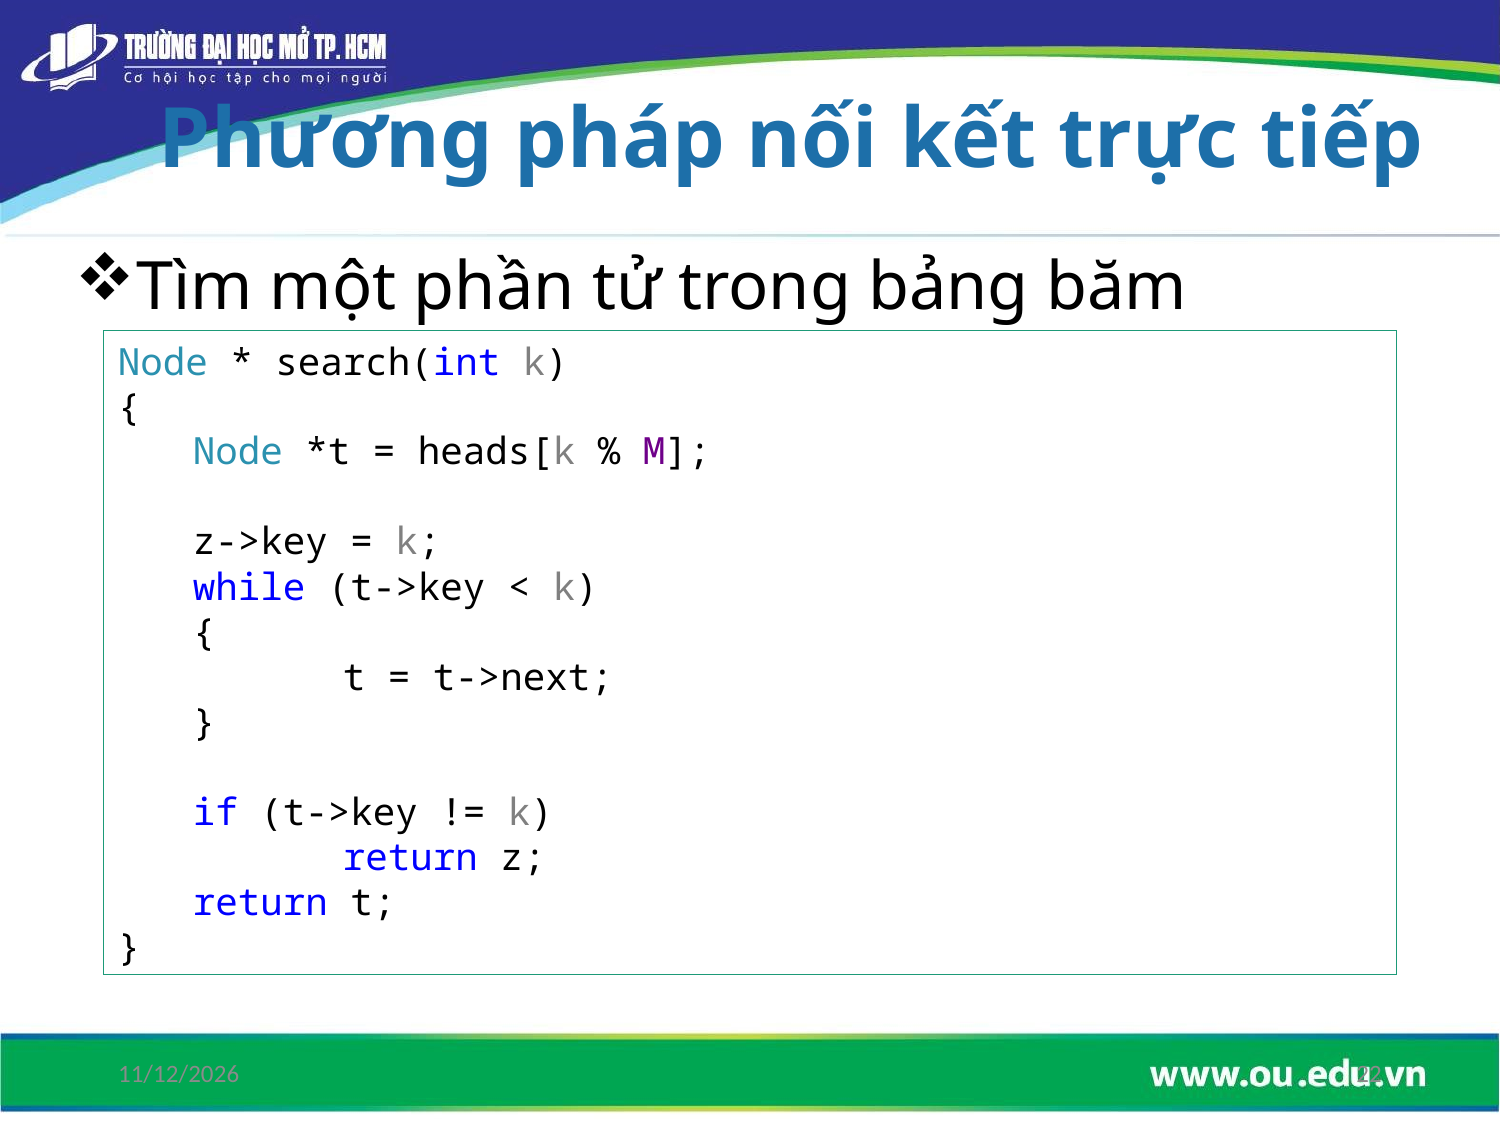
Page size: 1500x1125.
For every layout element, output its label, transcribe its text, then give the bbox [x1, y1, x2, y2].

picture [0, 0, 1500, 1125]
slide_number 22 [1059, 1042, 1397, 1103]
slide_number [103, 1042, 441, 1103]
text_box Node * search(int k) { Node *t = heads[k % M]; z->key = k; while (t->key < k) { t = t->next; } if (t->key != k) return z; return t; } [103, 330, 1397, 975]
list Tìm một phần tử trong bảng băm [60, 244, 1440, 1020]
title Phương pháp nối kết trực tiếp [60, 59, 1440, 222]
